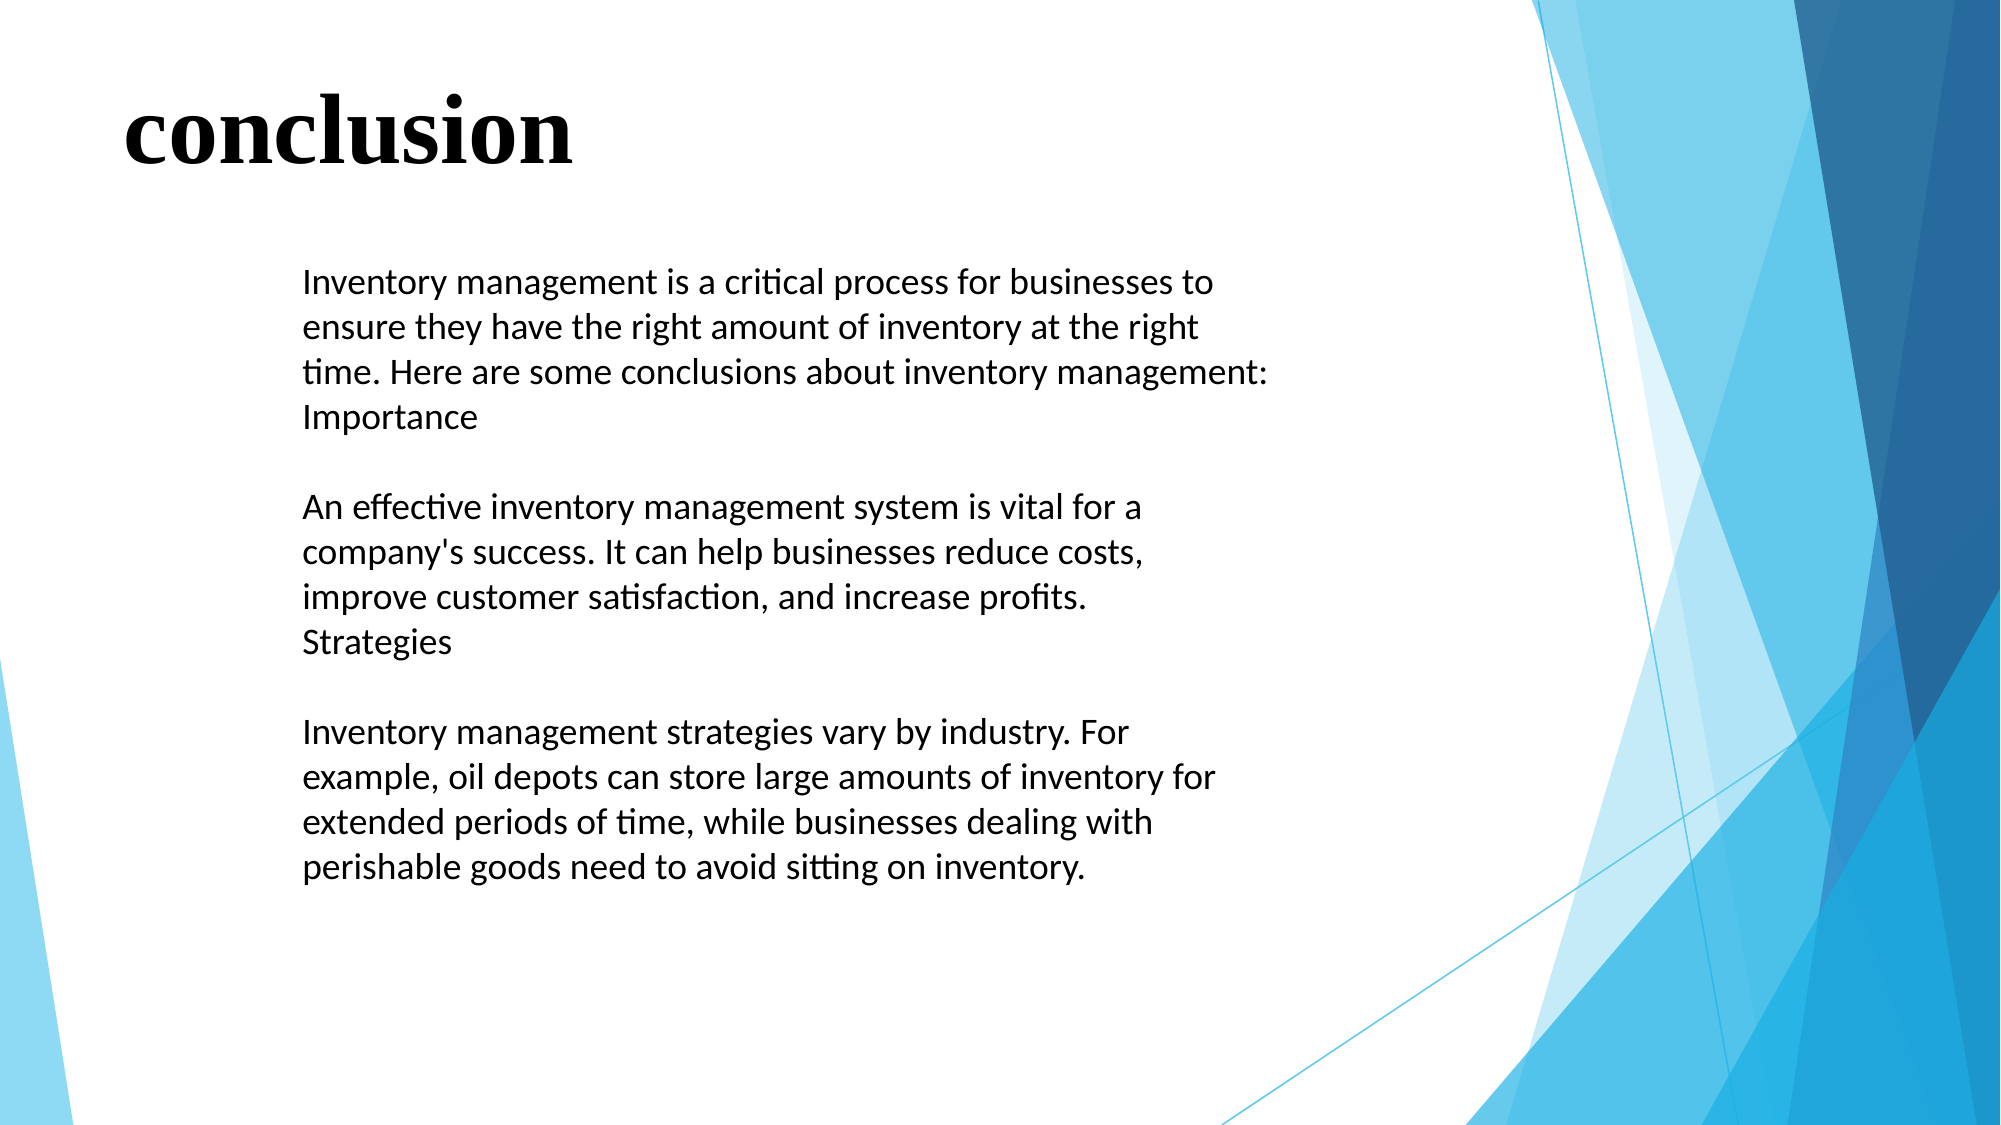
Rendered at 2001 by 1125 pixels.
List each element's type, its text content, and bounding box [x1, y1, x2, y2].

text_box Inventory management is a critical process for businesses to ensure they have the right amount of inventory at the right time. Here are some conclusions about inventory management: Importance An effective inventory management system is vital for a company's success. It can help businesses reduce costs, improve customer satisfaction, and increase profits. Strategies Inventory management strategies vary by industry. For example, oil depots can store large amounts of inventory for extended periods of time, while businesses dealing with perishable goods need to avoid sitting on inventory. [287, 249, 1288, 895]
title conclusion [123, 63, 1877, 188]
